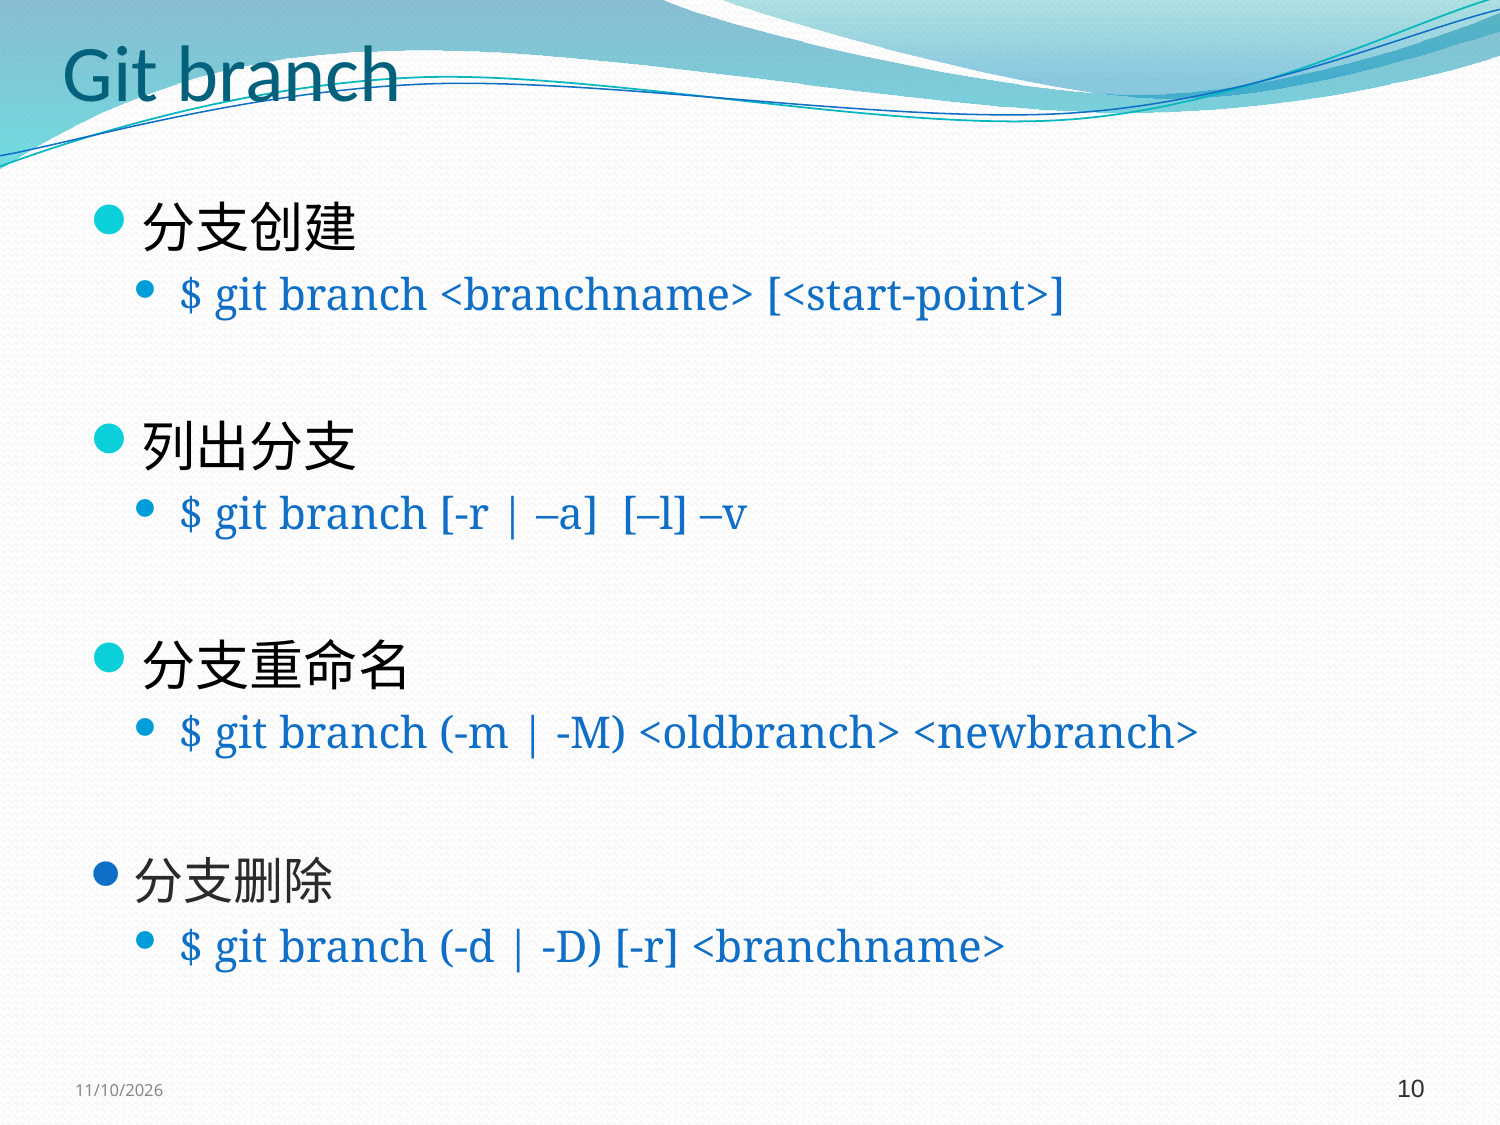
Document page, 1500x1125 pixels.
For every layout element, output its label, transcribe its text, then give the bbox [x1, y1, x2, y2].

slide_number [75, 1042, 425, 1103]
slide_number 10 [1299, 1042, 1425, 1103]
title Git branch [62, 12, 1473, 118]
list 分支创建 $ git branch <branchname> [<start-point>] 列出分支 $ git branch [-r | –a] [–l] –v 分支重命名 $ git branch (-m | -M) <oldbranch> <newbranch> 分支删除 $ git branch (-d | -D) [-r] <branchname> [75, 185, 1425, 1038]
